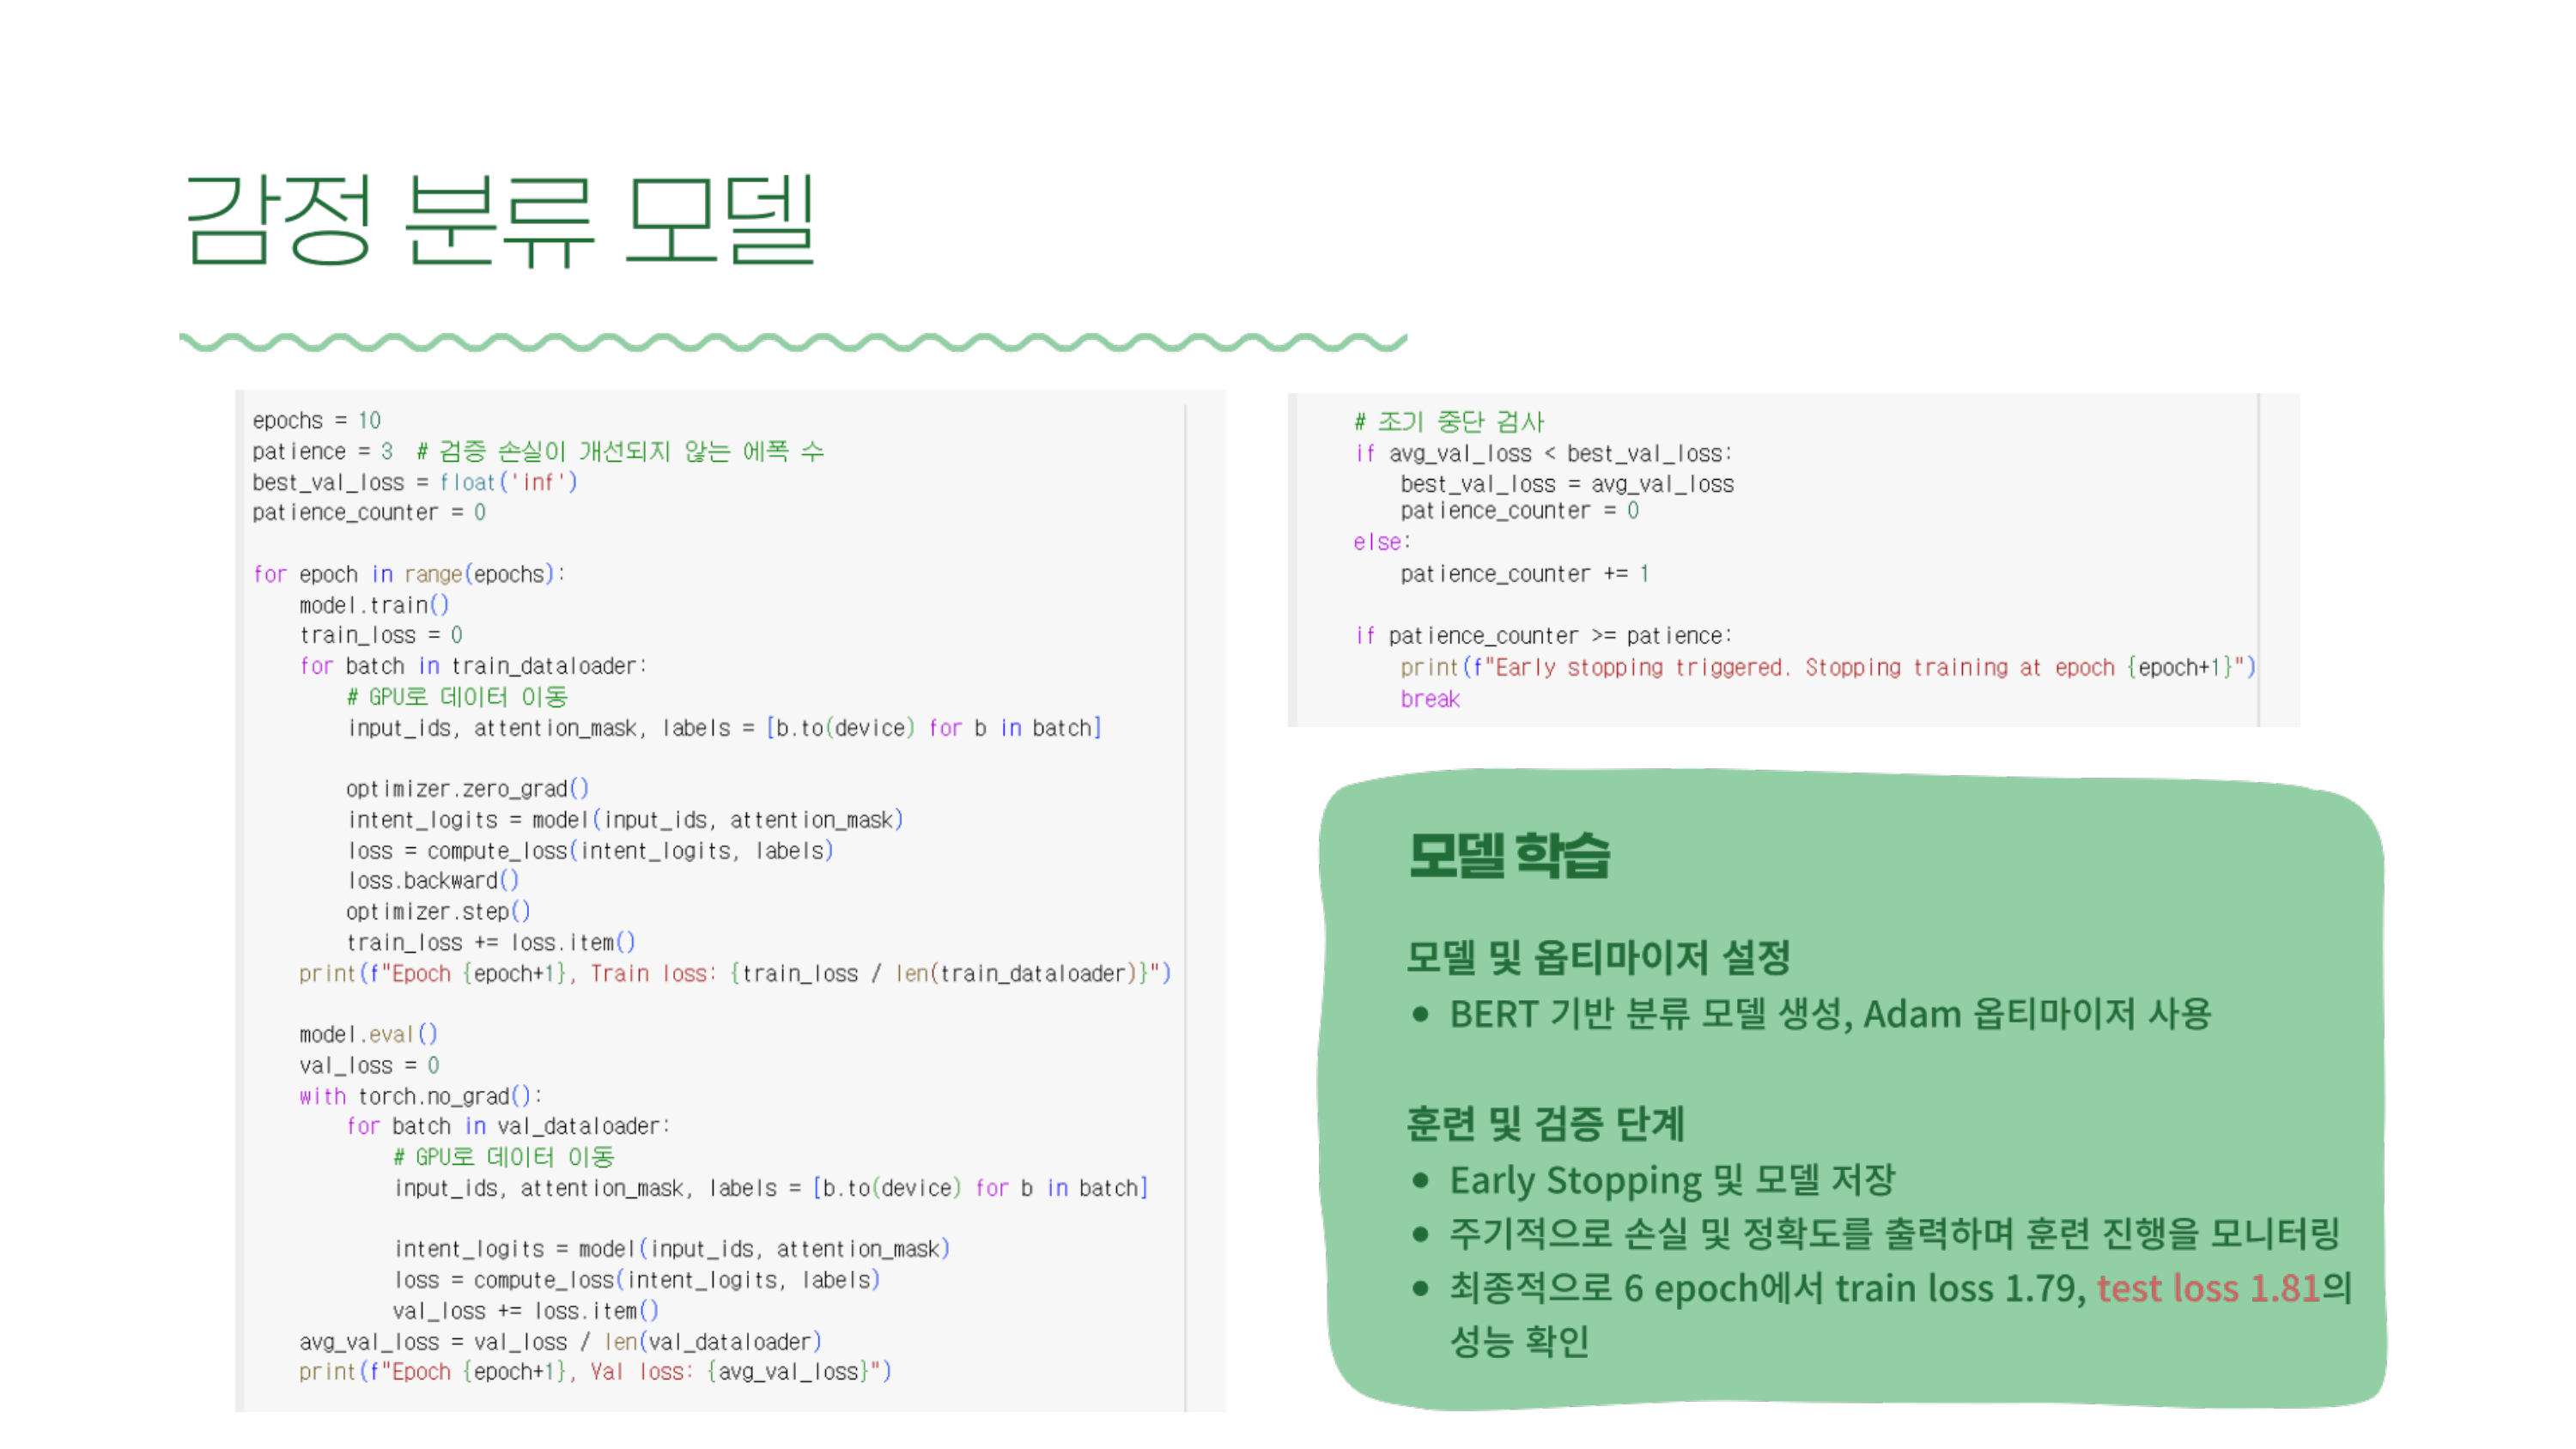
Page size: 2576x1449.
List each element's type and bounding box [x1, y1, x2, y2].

picture [1288, 393, 2403, 1449]
picture [138, 108, 1409, 1412]
